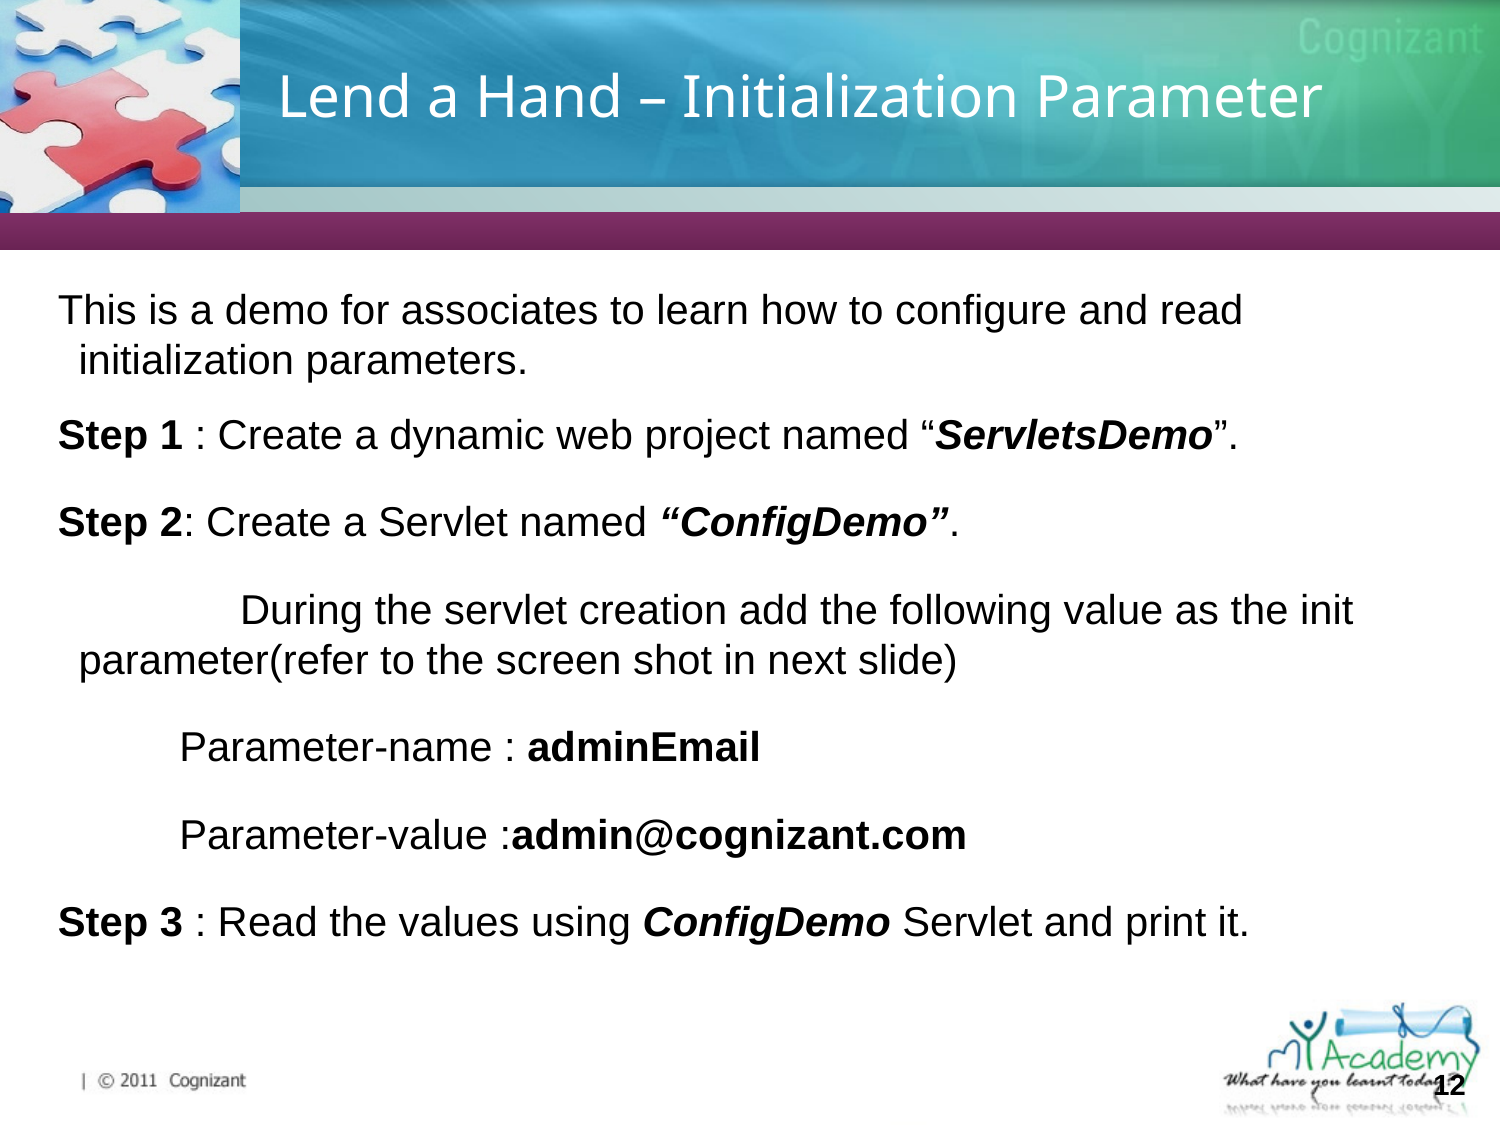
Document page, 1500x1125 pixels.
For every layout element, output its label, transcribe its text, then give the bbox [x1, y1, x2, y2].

picture [0, 250, 1500, 1125]
text_box This is a demo for associates to learn how to configure and read initialization parameters. Step 1 : Create a dynamic web project named “ServletsDemo”. Step 2: Create a Servlet named “ConfigDemo”. During the servlet creation add the following value as the init parameter(refer to the screen shot in next slide) Parameter-name : adminEmail Parameter-value :admin@cognizant.com Step 3 : Read the values using ConfigDemo Servlet and print it. [24, 275, 1475, 900]
slide_number 12 [1418, 1059, 1492, 1112]
picture [0, 0, 262, 213]
title Lend a Hand – Initialization Parameter [262, 0, 1500, 188]
